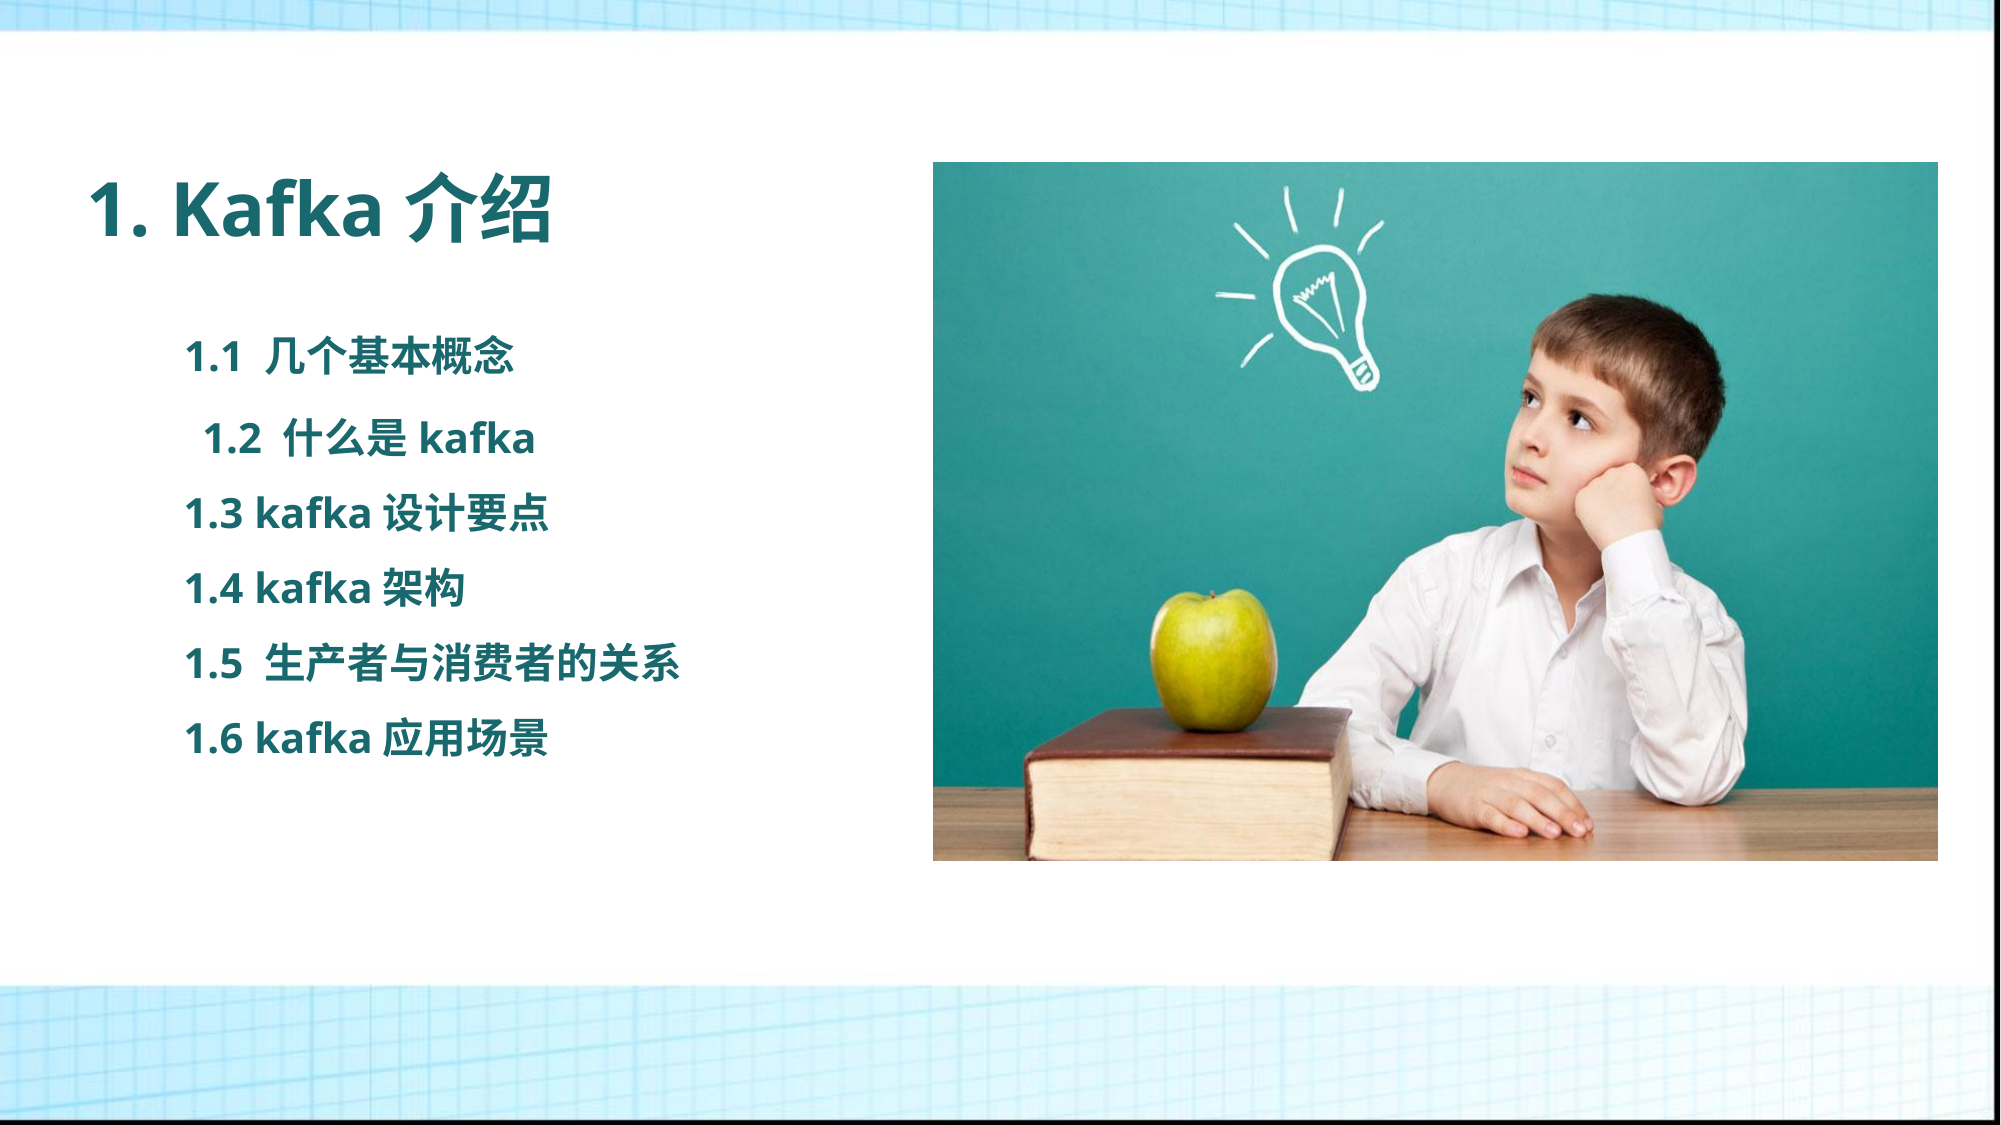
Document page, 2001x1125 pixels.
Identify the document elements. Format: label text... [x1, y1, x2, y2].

picture [0, 0, 2001, 1125]
text_box 1. Kafka介绍 1.1 几个基本概念 1.2 什么是kafka 1.3 kafka设计要点 1.4 kafka架构 1.5 生产者与消费者的关系 1.6 kafka应用场景 [71, 109, 1976, 844]
